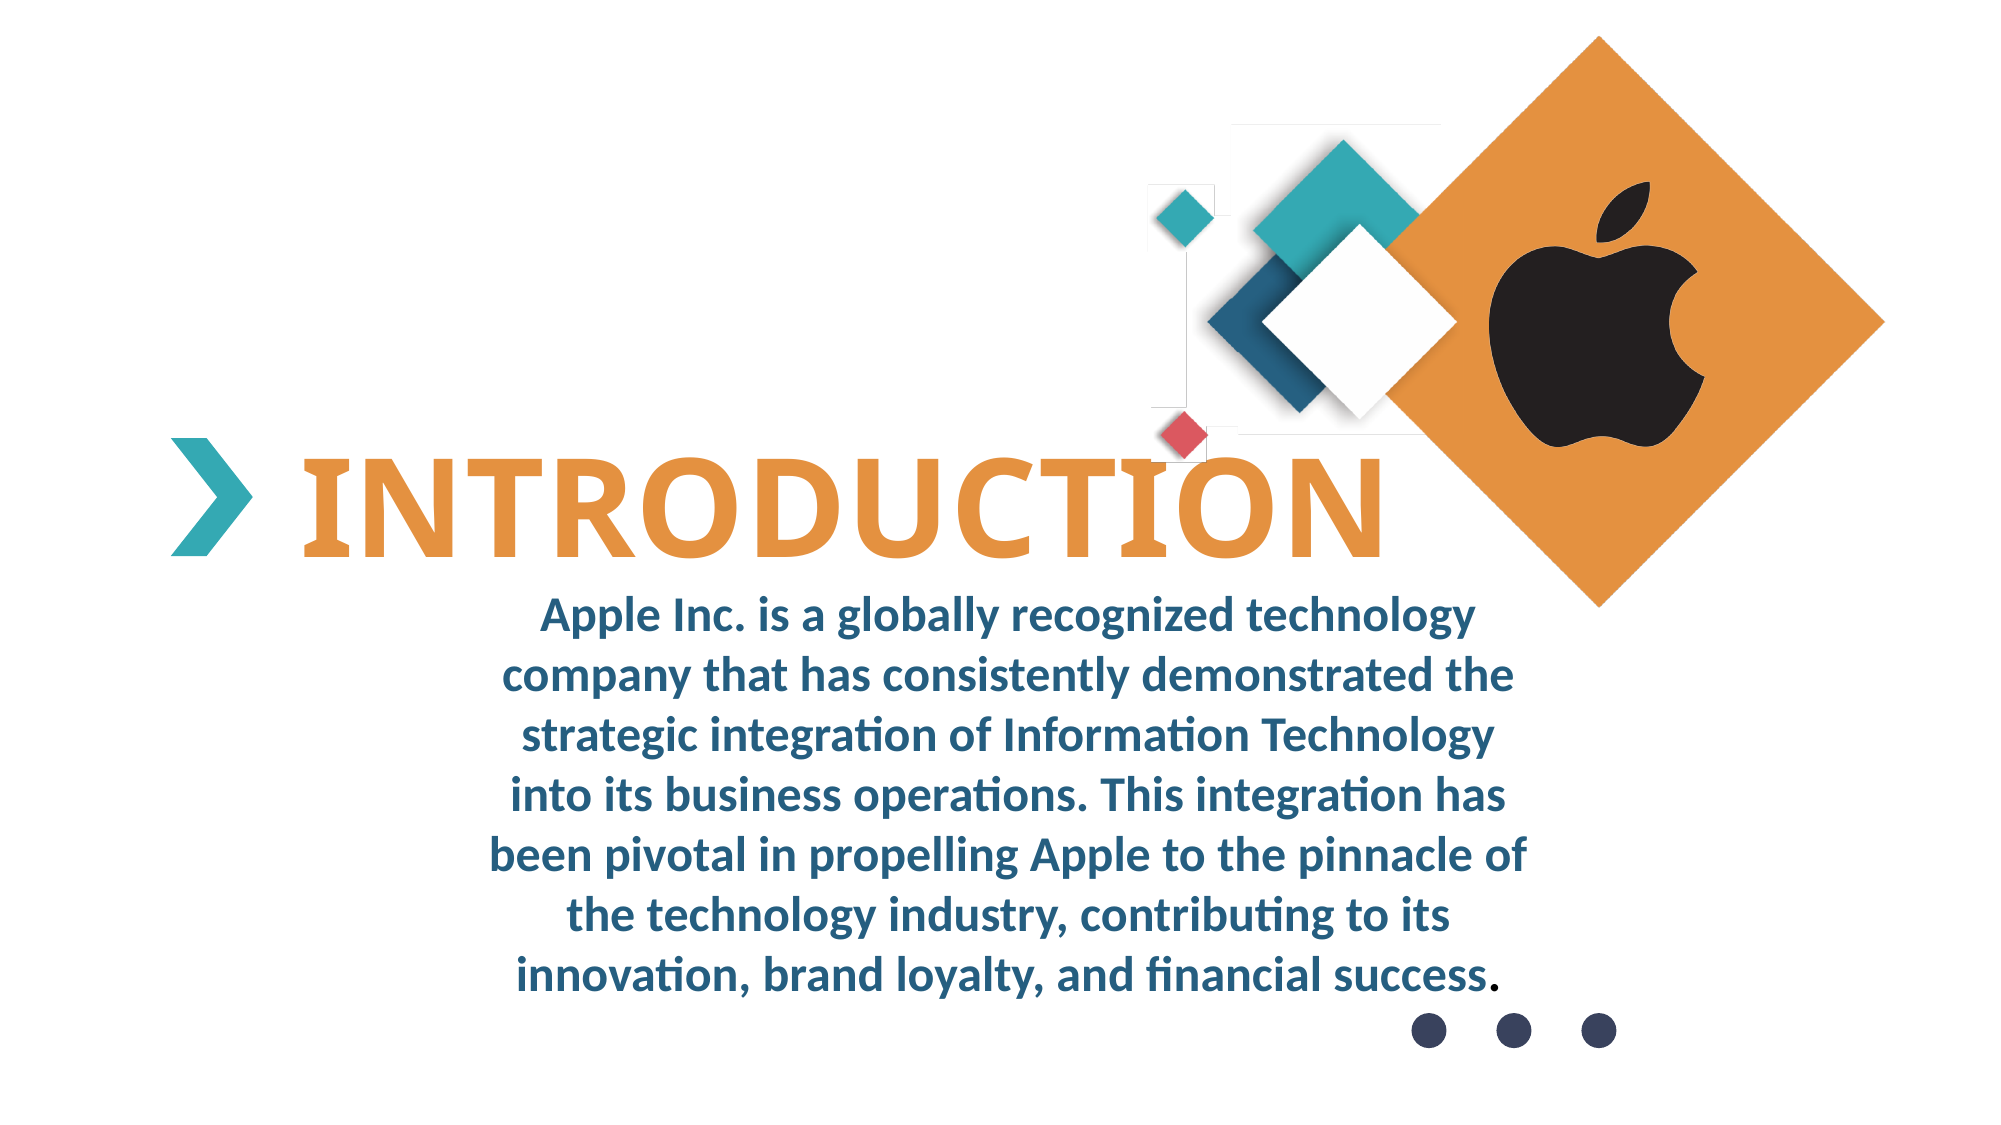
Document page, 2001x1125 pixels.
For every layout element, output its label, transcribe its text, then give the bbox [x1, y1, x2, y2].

text_box Apple Inc. is a globally recognized technology company that has consistently demonstrated the strategic integration of Information Technology into its business operations. This integration has been pivotal in propelling Apple to the pinnacle of the technology industry, contributing to its innovation, brand loyalty, and financial success. [465, 573, 1552, 1009]
text_box [170, 438, 253, 557]
text_box INTRODUCTION [285, 413, 1139, 593]
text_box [1411, 1012, 1617, 1049]
picture [1144, 32, 1887, 611]
